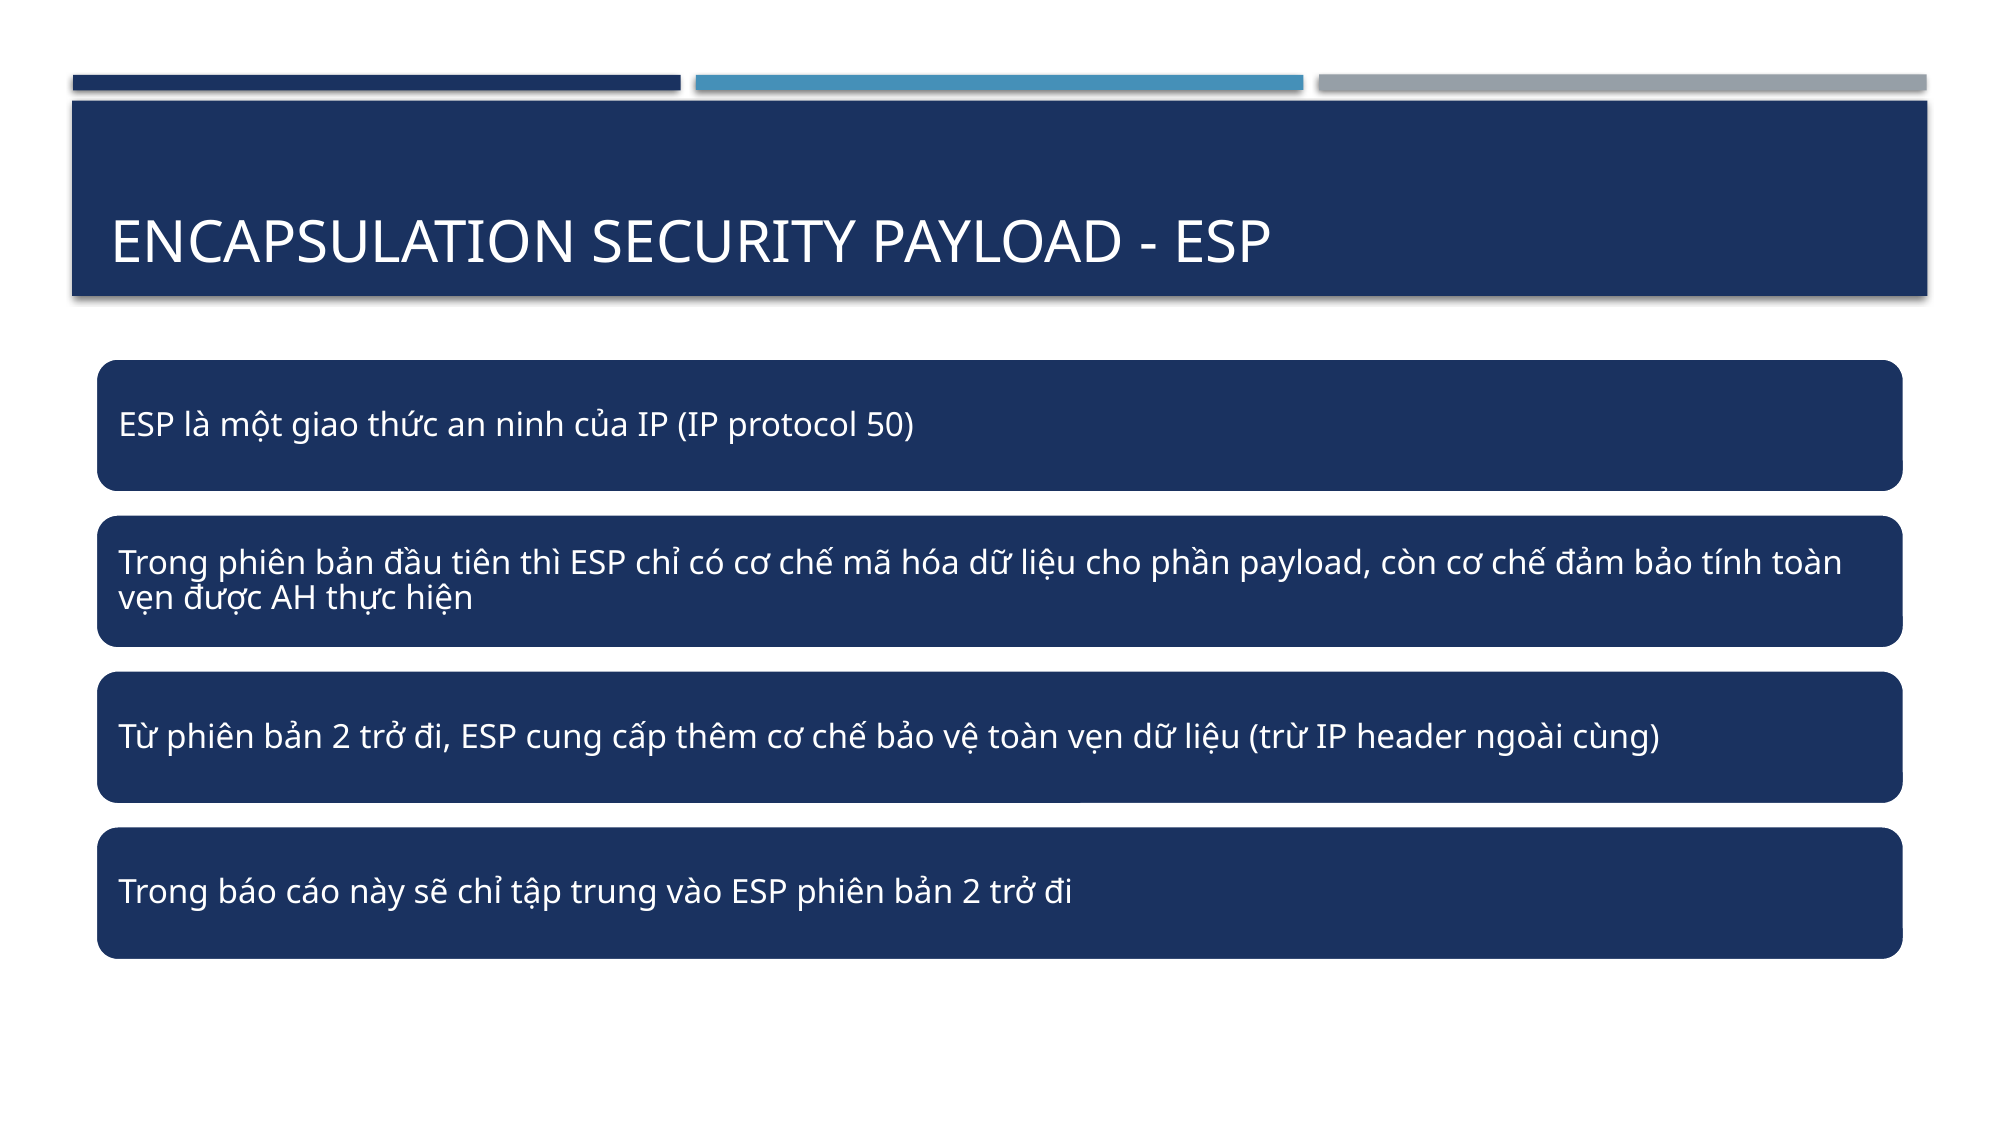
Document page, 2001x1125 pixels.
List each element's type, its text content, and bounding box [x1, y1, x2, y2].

title Encapsulation security payload - esp [95, 115, 1905, 282]
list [94, 357, 1906, 962]
